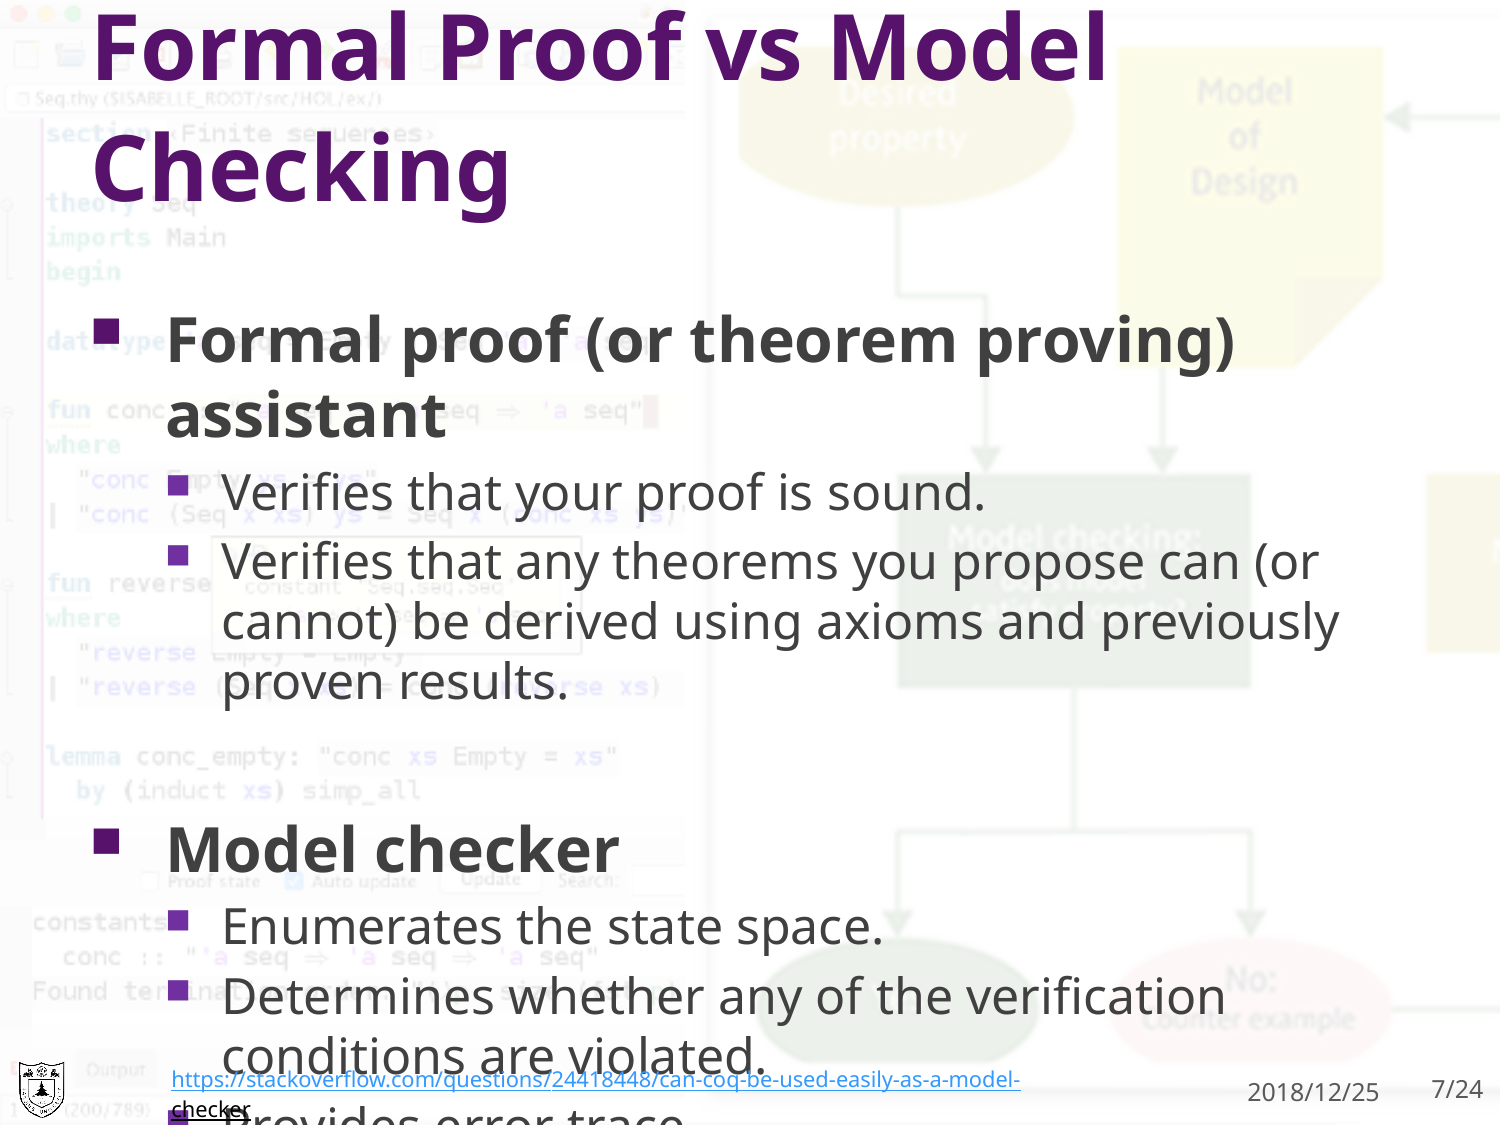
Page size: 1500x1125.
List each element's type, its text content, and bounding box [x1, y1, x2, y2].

list Formal proof (or theorem proving) assistant Verifies that your proof is sound. Verifies that any theorems you propose can (or cannot) be derived using axioms and previously proven results. Model checker Enumerates the state space. Determines whether any of the verification conditions are violated. Provides error trace. [75, 292, 1425, 1035]
title Formal Proof vs Model Checking [75, 54, 1425, 228]
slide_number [1046, 1061, 1388, 1121]
picture [17, 1061, 65, 1118]
text_box https://stackoverflow.com/questions/24418448/can-coq-be-used-easily-as-a-model-checker [156, 1058, 1046, 1125]
slide_number 7/24 [1426, 1061, 1495, 1121]
